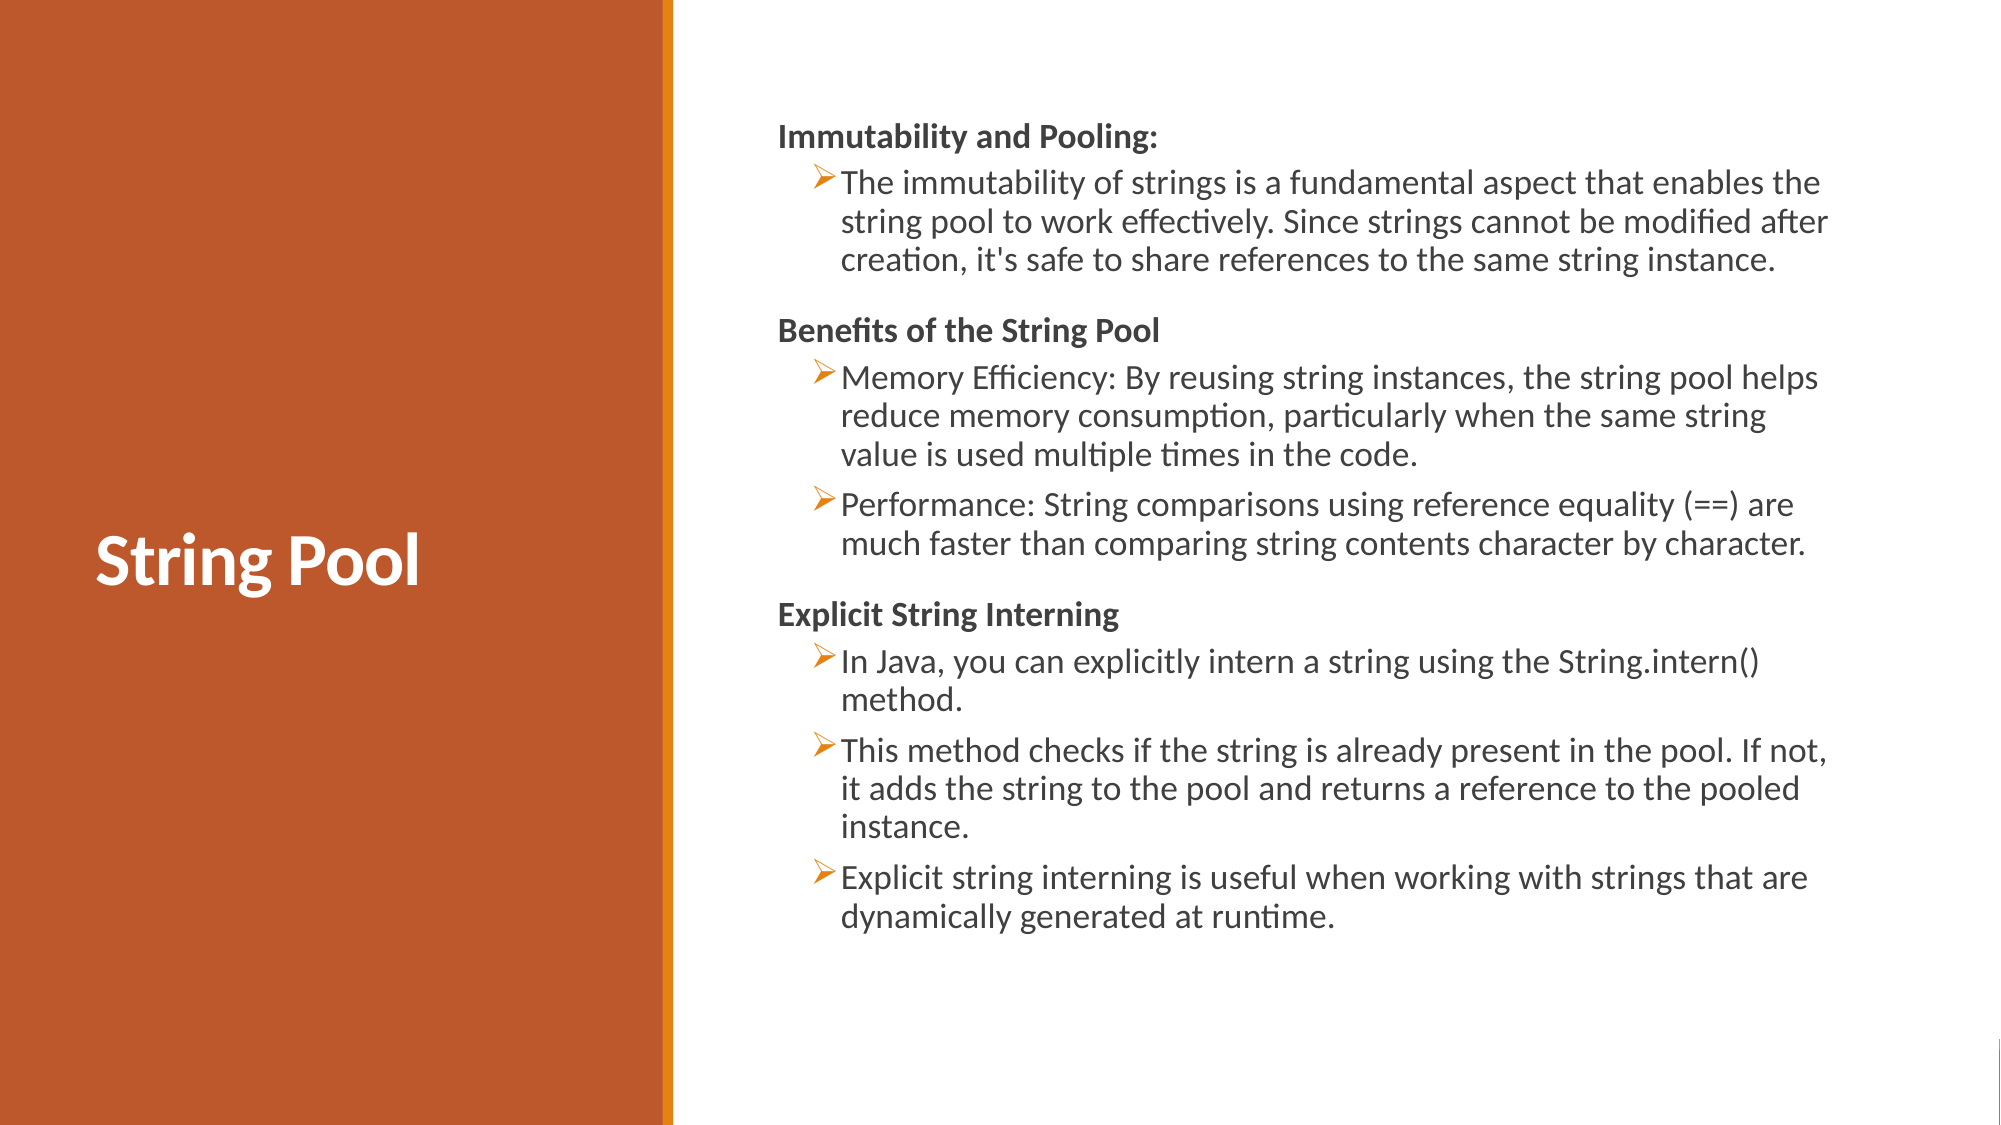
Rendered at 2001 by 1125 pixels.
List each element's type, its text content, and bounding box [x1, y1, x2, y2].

text_box [661, 0, 674, 1125]
text_box [0, 0, 661, 1125]
title String Pool [80, 99, 587, 1026]
text_box [674, 0, 2000, 1125]
list Immutability and Pooling: The immutability of strings is a fundamental aspect that enables the string pool to work effectively. Since strings cannot be modified after creation, it's safe to share references to the same string instance. Benefits of the String Pool Memory Efficiency: By reusing string instances, the string pool helps reduce memory consumption, particularly when the same string value is used multiple times in the code. Performance: String comparisons using reference equality (==) are much faster than comparing string contents character by character. Explicit String Interning In Java, you can explicitly intern a string using the String.intern() method. This method checks if the string is already present in the pool. If not, it adds the string to the pool and returns a reference to the pooled instance. Explicit string interning is useful when working with strings that are dynamically generated at runtime. [777, 99, 1830, 1026]
